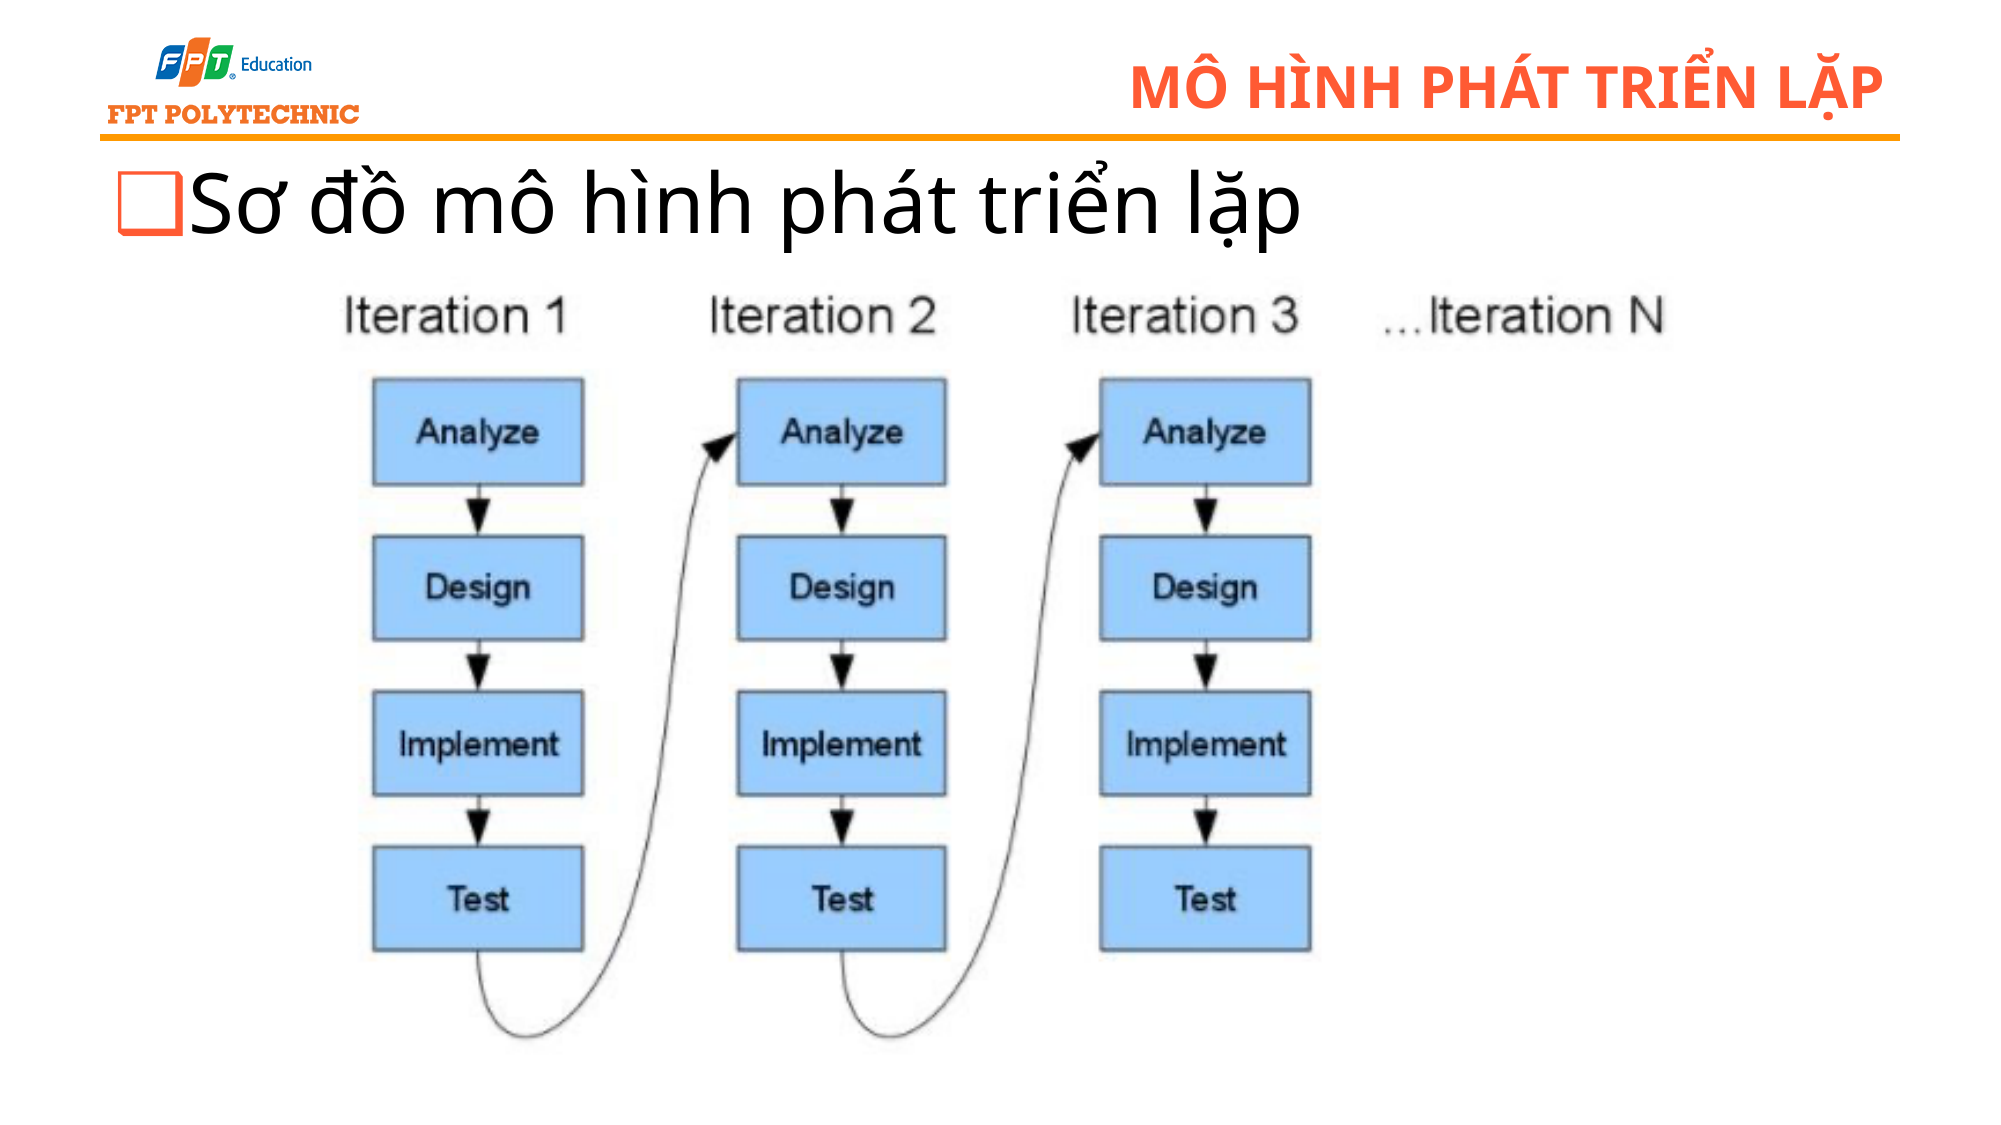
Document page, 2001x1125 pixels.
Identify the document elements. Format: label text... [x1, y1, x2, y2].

picture [322, 259, 1678, 1064]
title Mô hình phát triển lặp [366, 45, 1900, 125]
picture [99, 25, 367, 134]
text_box Sơ đồ mô hình phát triển lặp [98, 135, 1695, 266]
